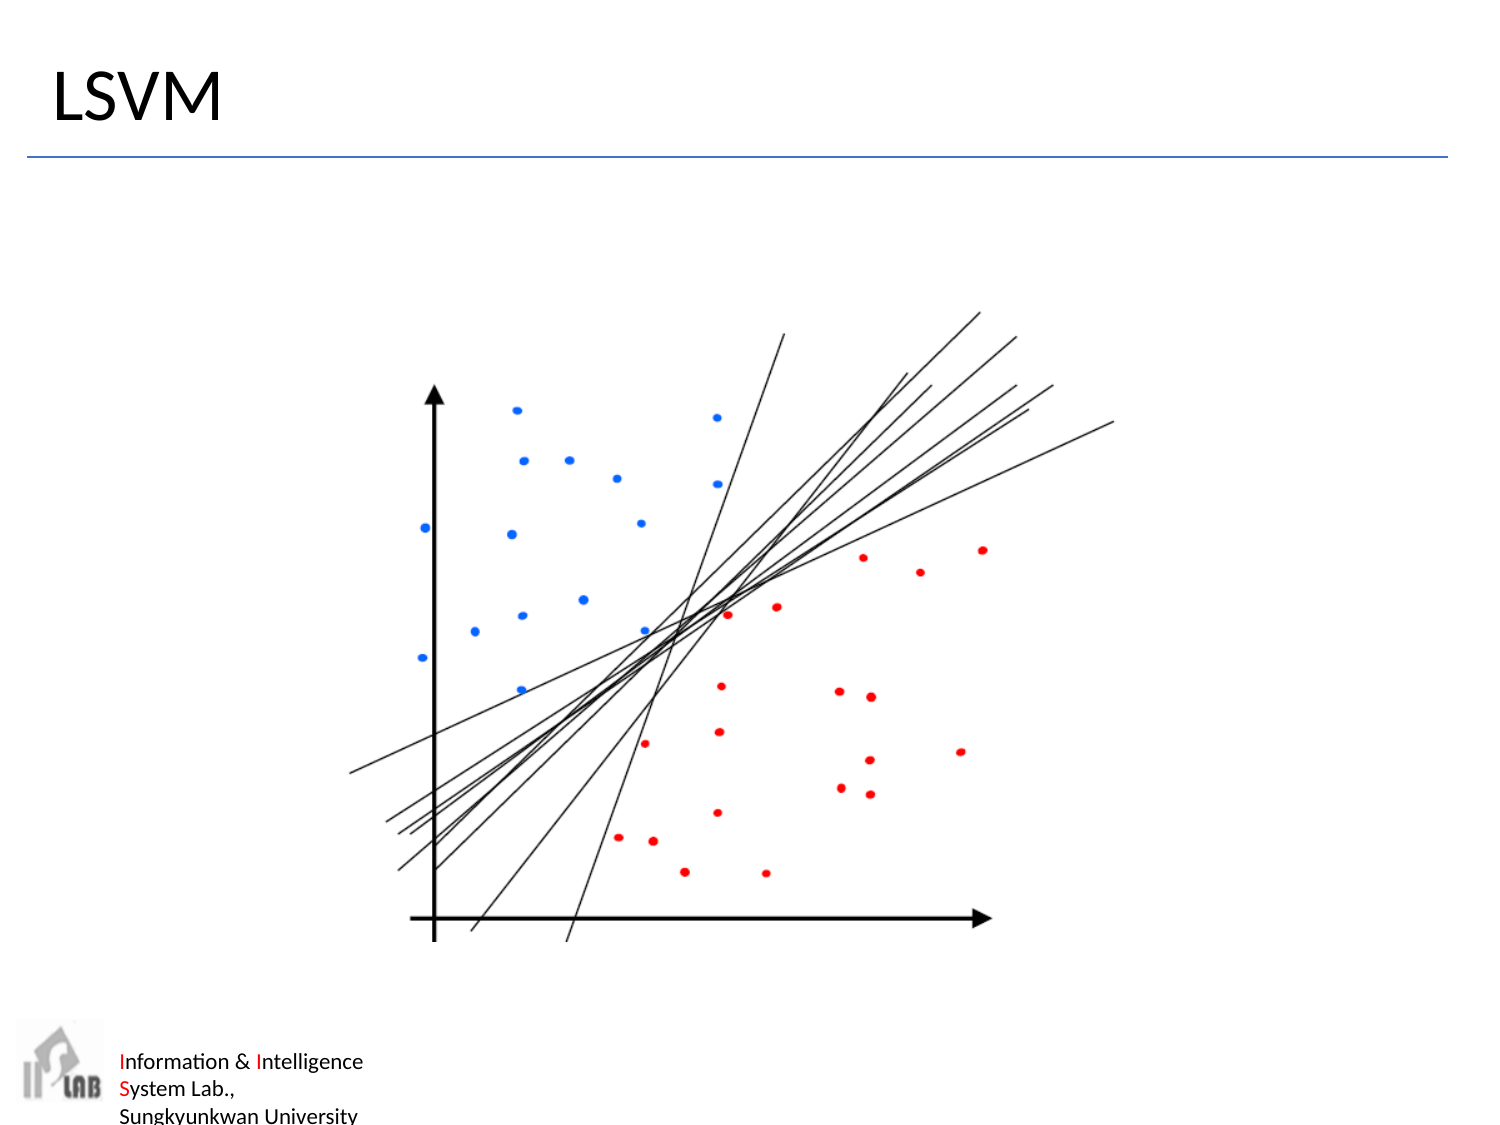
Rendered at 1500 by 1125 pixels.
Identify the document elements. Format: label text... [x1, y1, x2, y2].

title LSVM [37, 35, 1500, 158]
picture [16, 1019, 104, 1103]
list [321, 304, 1179, 942]
